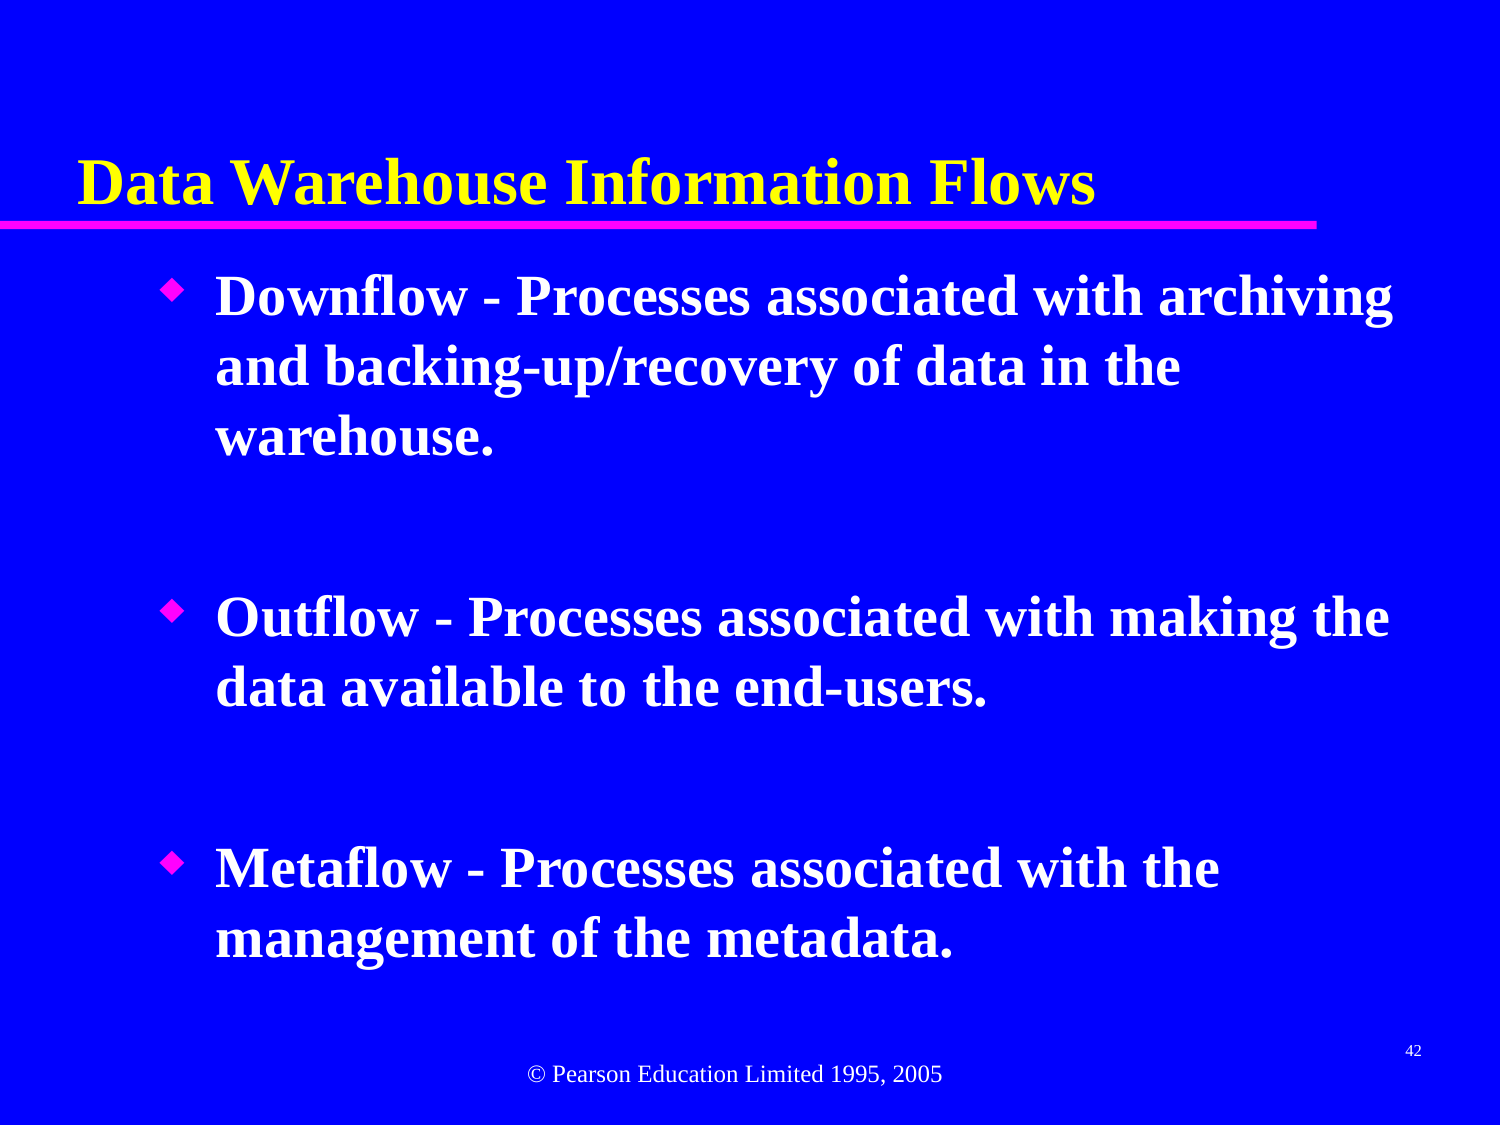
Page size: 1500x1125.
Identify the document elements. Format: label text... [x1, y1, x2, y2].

slide_number 42 [1124, 1012, 1438, 1088]
title Data Warehouse Information Flows [62, 43, 1338, 225]
list Downflow - Processes associated with archiving and backing-up/recovery of data in the warehouse. Outflow - Processes associated with making the data available to the end-users. Metaflow - Processes associated with the management of the metadata. [144, 249, 1413, 925]
text_box © Pearson Education Limited 1995, 2005 [512, 1050, 1038, 1095]
